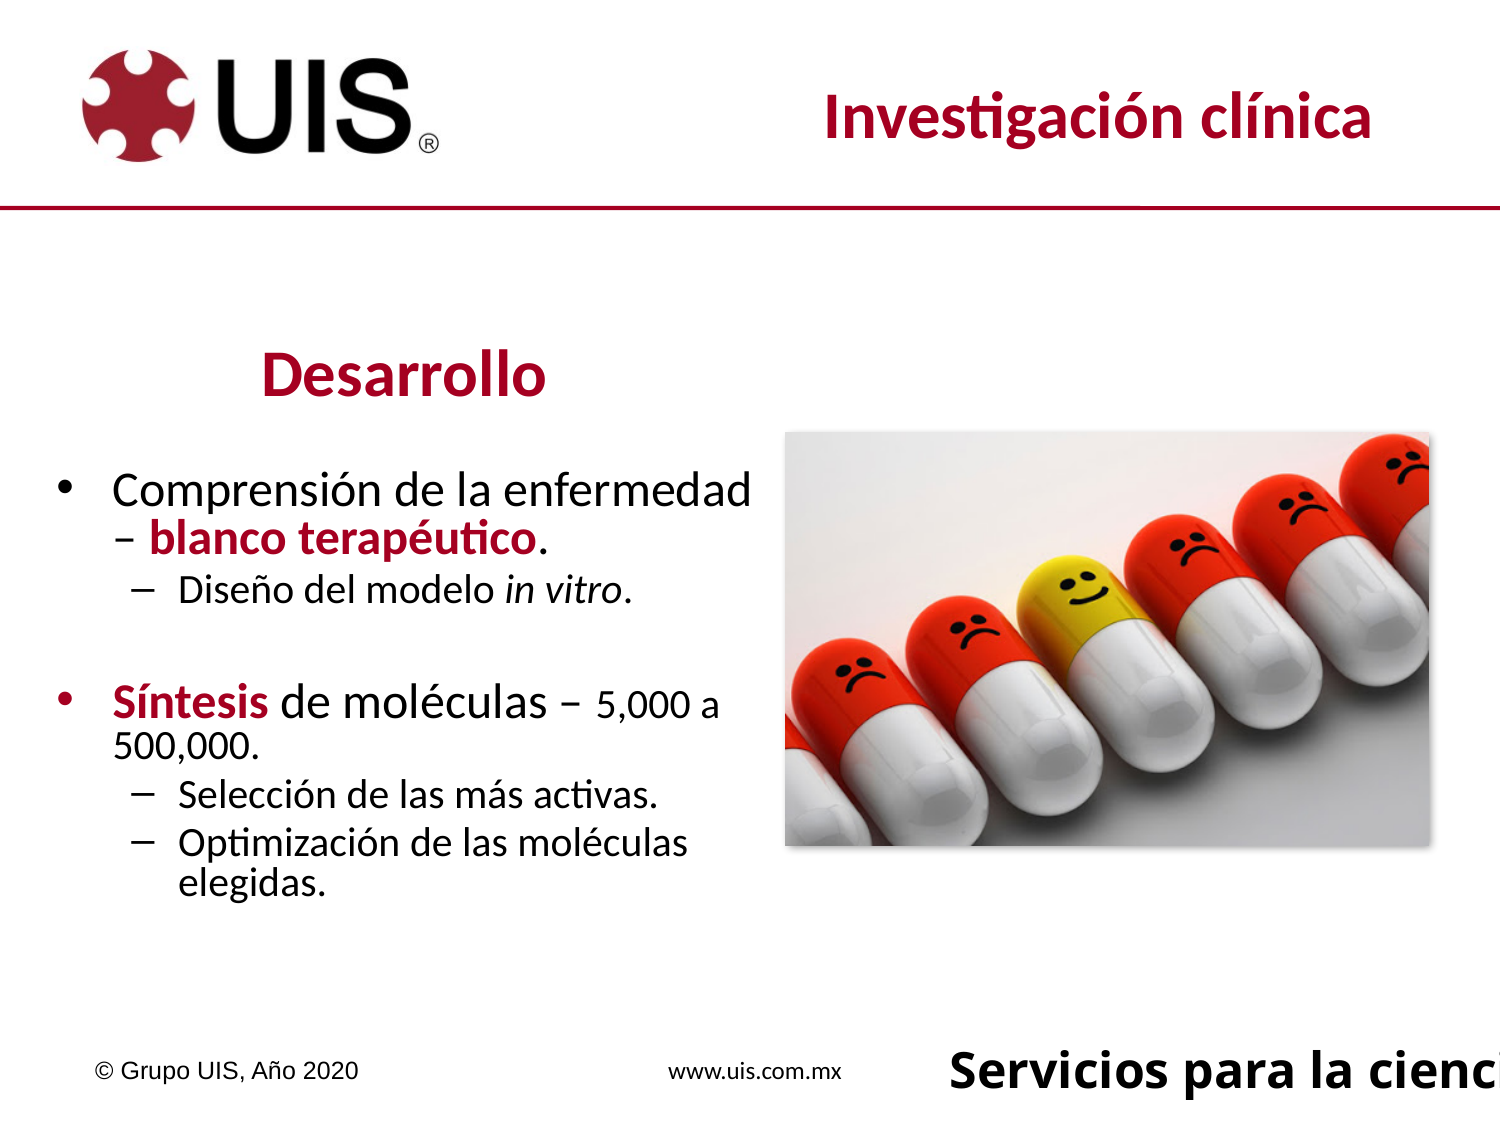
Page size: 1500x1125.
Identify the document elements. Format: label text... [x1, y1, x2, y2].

picture [785, 432, 1430, 847]
picture [79, 46, 443, 166]
text_box Desarrollo Comprensión de la enfermedad – blanco terapéutico. Diseño del modelo in vitro. Síntesis de moléculas – 5,000 a 500,000. Selección de las más activas. Optimización de las moléculas elegidas. [41, 338, 768, 976]
